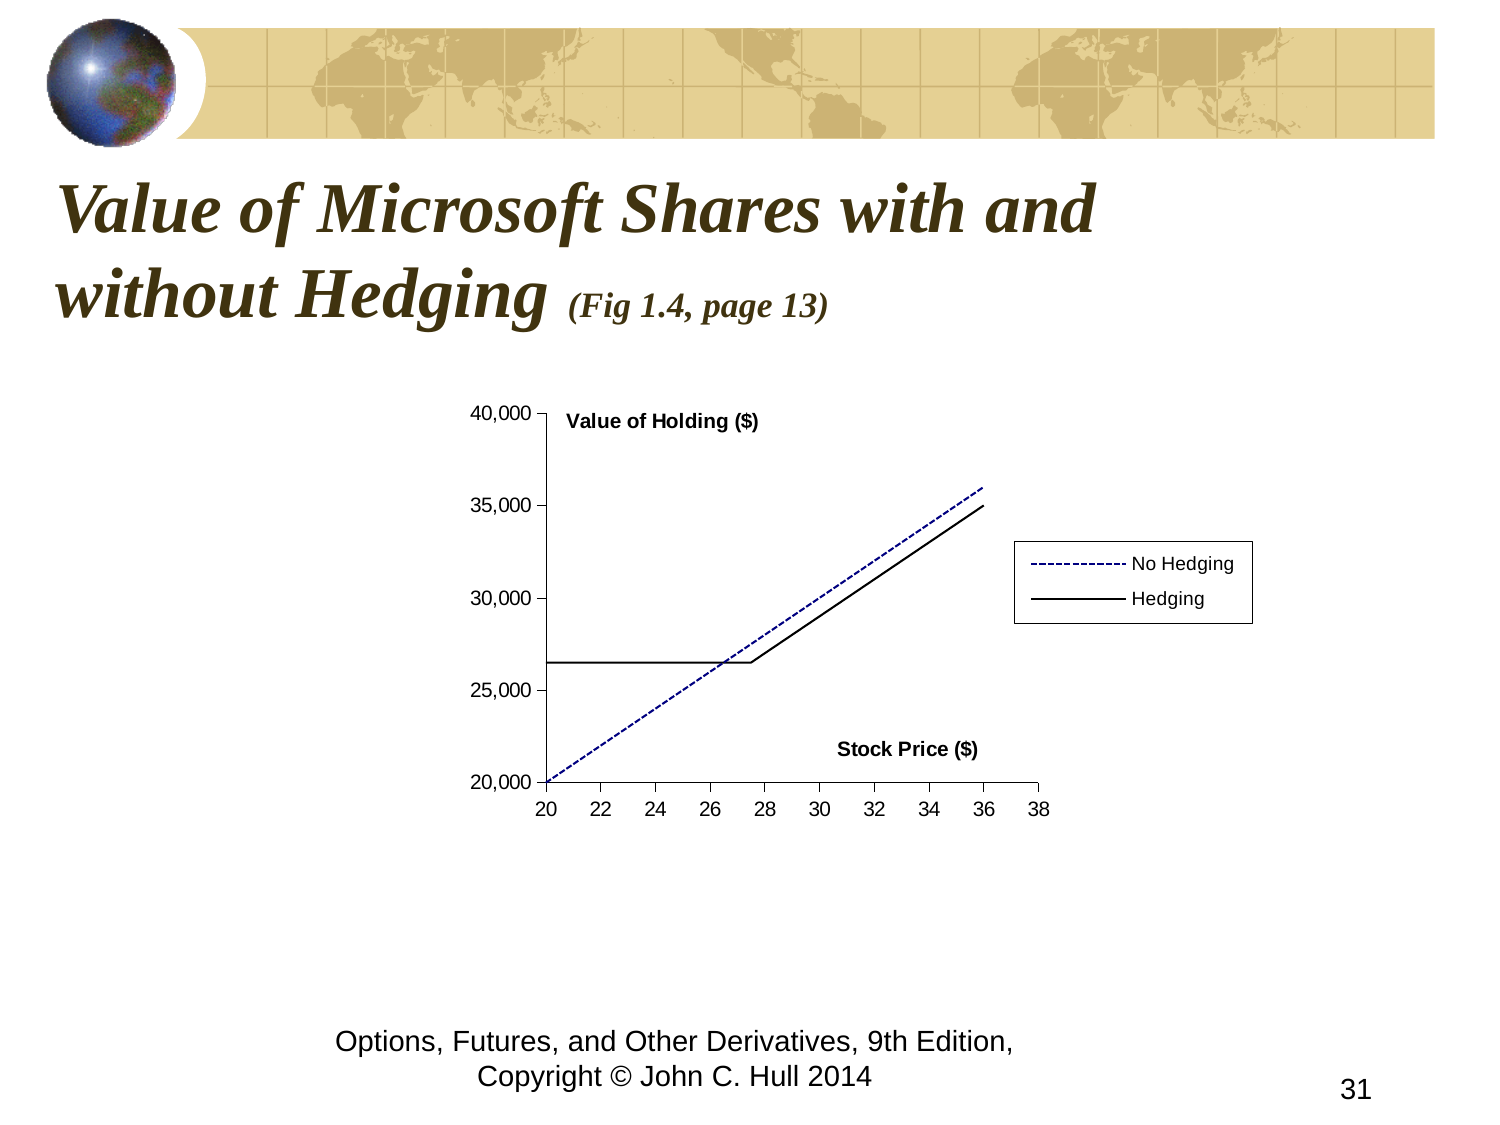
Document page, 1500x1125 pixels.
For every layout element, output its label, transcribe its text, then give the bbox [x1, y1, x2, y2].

title Value of Microsoft Shares with and without Hedging (Fig 1.4, page 13) [40, 152, 1316, 341]
picture [42, 14, 190, 151]
footer Options, Futures, and Other Derivatives, 9th Edition, Copyright © John C. Hull 2014 [262, 1024, 1088, 1101]
slide_number 31 [1074, 1037, 1388, 1113]
chart [262, 374, 1263, 913]
